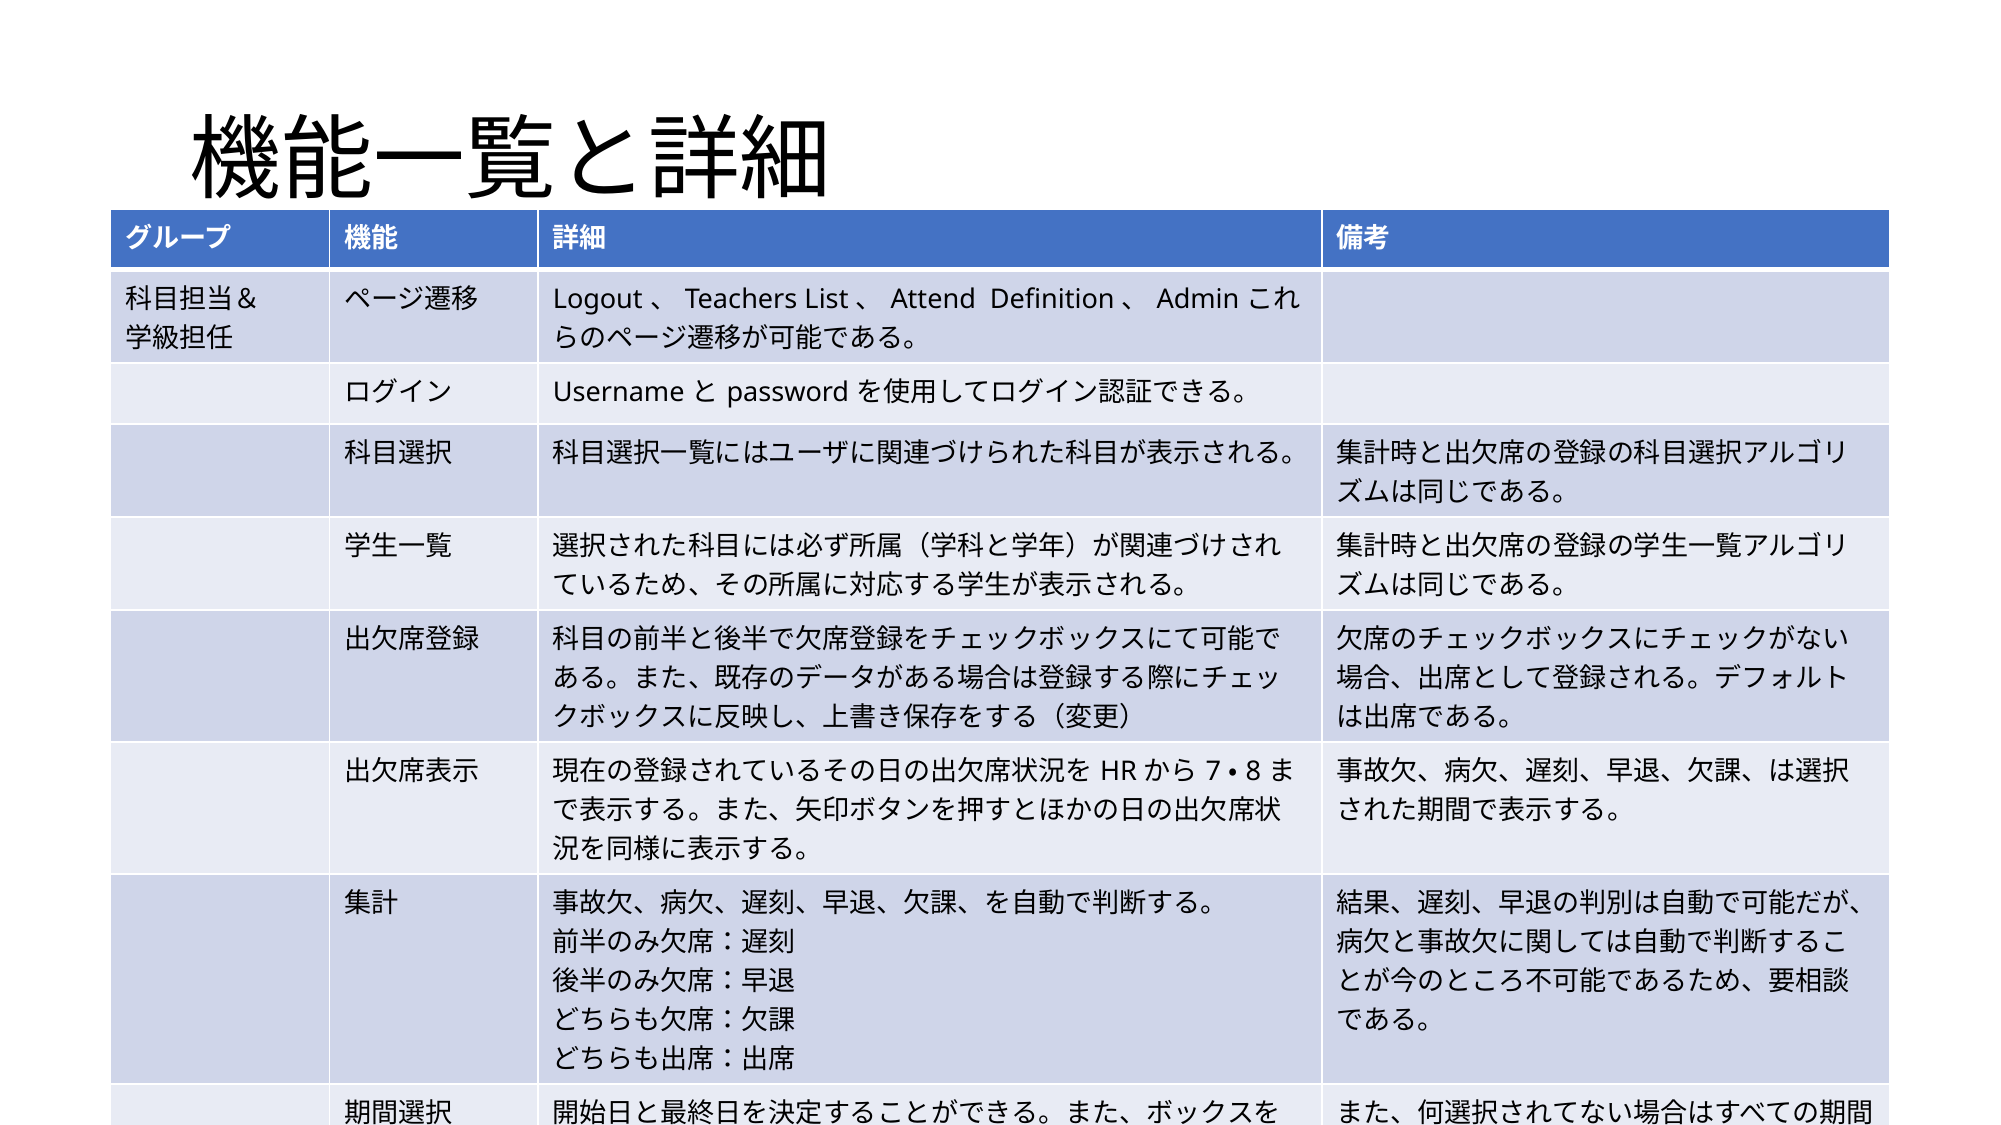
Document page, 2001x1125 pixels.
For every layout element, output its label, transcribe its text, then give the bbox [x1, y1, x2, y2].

table_cell [111, 611, 329, 741]
table_cell [111, 875, 329, 1083]
table_cell また、何選択されてない場合はすべての期間で表示する。 [1323, 1085, 1889, 1125]
table_header グループ [111, 210, 329, 267]
table_cell 集計時と出欠席の登録の科目選択アルゴリズムは同じである。 [1323, 425, 1889, 516]
table_cell [111, 518, 329, 609]
table_cell [1323, 272, 1889, 362]
table_cell 期間選択 [330, 1085, 537, 1125]
table_cell 選択された科目には必ず所属（学科と学年）が関連づけされているため、その所属に対応する学生が表示される。 [539, 518, 1321, 609]
table_cell 科目選択一覧にはユーザに関連づけられた科目が表示される。 [539, 425, 1321, 516]
table_cell 出欠席表示 [330, 743, 537, 873]
table_header 備考 [1323, 210, 1889, 267]
table_cell 出欠席登録 [330, 611, 537, 741]
table_cell Usernameとpasswordを使用してログイン認証できる。 [539, 364, 1321, 423]
table_header 詳細 [539, 210, 1321, 267]
table_cell 科目選択 [330, 425, 537, 516]
table_cell ログイン [330, 364, 537, 423]
table_cell [1323, 364, 1889, 423]
title 機能一覧と詳細 [174, 52, 1900, 271]
table_cell 事故欠、病欠、遅刻、早退、欠課、は選択された期間で表示する。 [1323, 743, 1889, 873]
table_cell 欠席のチェックボックスにチェックがない場合、出席として登録される。デフォルトは出席である。 [1323, 611, 1889, 741]
table_cell 科目の前半と後半で欠席登録をチェックボックスにて可能である。また、既存のデータがある場合は登録する際にチェックボックスに反映し、上書き保存をする（変更） [539, 611, 1321, 741]
table_cell 結果、遅刻、早退の判別は自動で可能だが、病欠と事故欠に関しては自動で判断することが今のところ不可能であるため、要相談である。 [1323, 875, 1889, 1083]
table_cell 現在の登録されているその日の出欠席状況をHRから7・8まで表示する。また、矢印ボタンを押すとほかの日の出欠席状況を同様に表示する。 [539, 743, 1321, 873]
table_cell ページ遷移 [330, 272, 537, 362]
table_cell [111, 743, 329, 873]
table_cell 学生一覧 [330, 518, 537, 609]
table_cell 集計時と出欠席の登録の学生一覧アルゴリズムは同じである。 [1323, 518, 1889, 609]
table_cell [111, 364, 329, 423]
table_cell 集計 [330, 875, 537, 1083]
table_header 機能 [330, 210, 537, 267]
slide_number 12 [1890, 1057, 1900, 1117]
table_cell 科目担当＆ 学級担任 [111, 272, 329, 362]
table_cell [111, 1085, 329, 1125]
table_cell [111, 425, 329, 516]
table_cell Logout、Teachers List、Attend Definition、Adminこれらのページ遷移が可能である。 [539, 272, 1321, 362]
table_cell 事故欠、病欠、遅刻、早退、欠課、を自動で判断する。 前半のみ欠席：遅刻 後半のみ欠席：早退 どちらも欠席：欠課 どちらも出席：出席 [539, 875, 1321, 1083]
table_cell 開始日と最終日を決定することができる。また、ボックスを選択するとカレンダーがプルダウンする。 [539, 1085, 1321, 1125]
